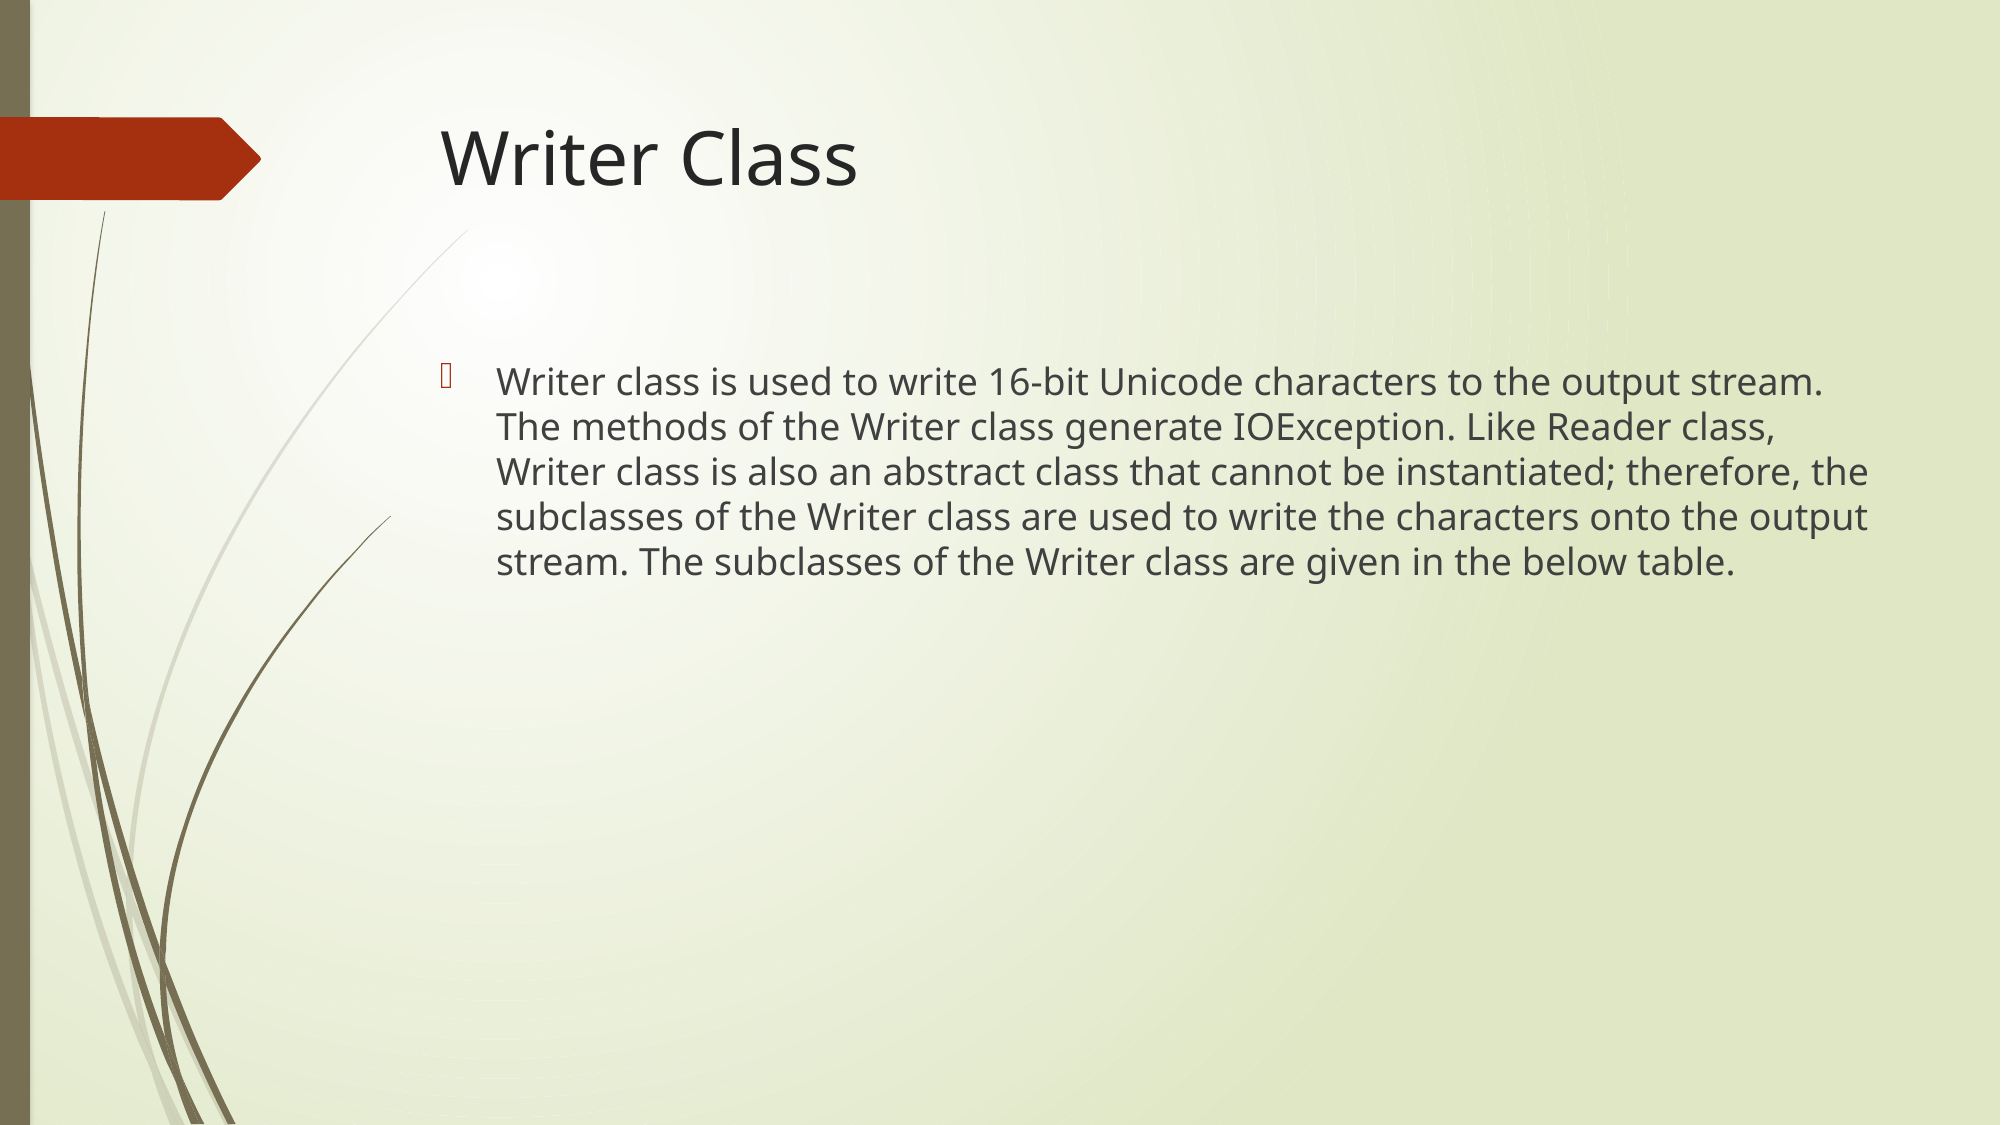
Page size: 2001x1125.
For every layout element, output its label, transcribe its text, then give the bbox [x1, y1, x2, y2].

title Writer Class [425, 102, 1888, 313]
list Writer class is used to write 16-bit Unicode characters to the output stream. The methods of the Writer class generate IOException. Like Reader class, Writer class is also an abstract class that cannot be instantiated; therefore, the subclasses of the Writer class are used to write the characters onto the output stream. The subclasses of the Writer class are given in the below table. [424, 350, 1888, 970]
